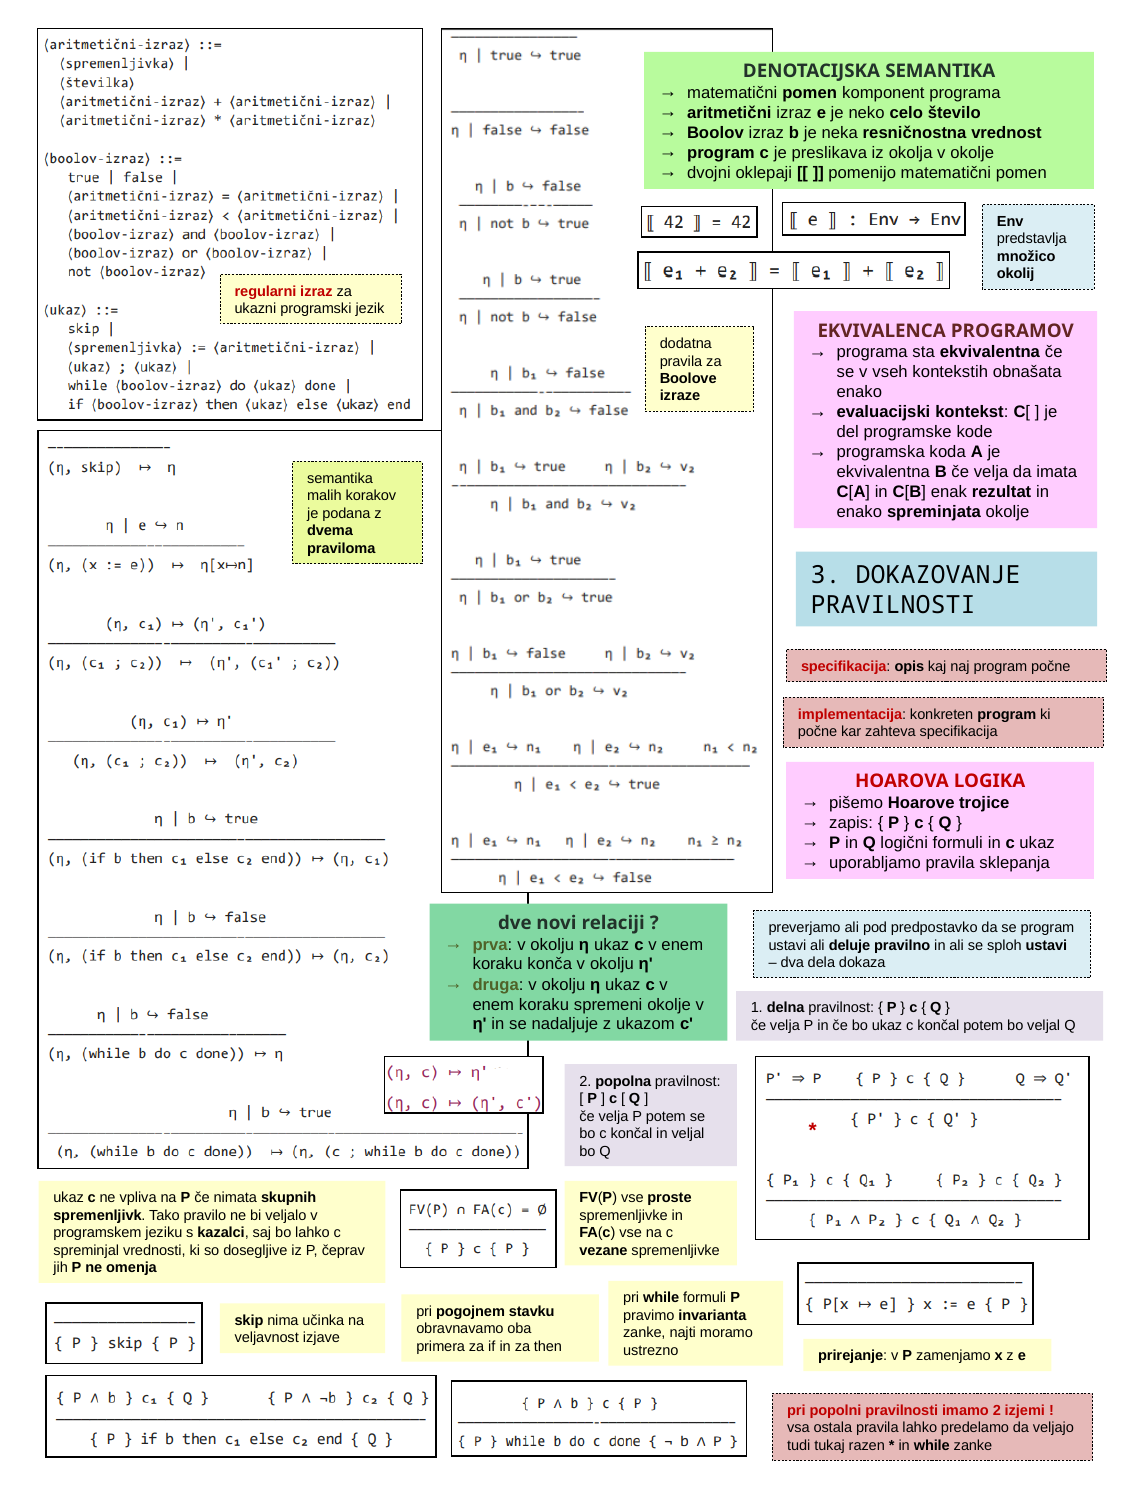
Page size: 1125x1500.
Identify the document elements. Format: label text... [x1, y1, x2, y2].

text_box Env predstavlja množico okolij [982, 204, 1094, 290]
text_box 1. delna pravilnost: { P } c { Q } če velja P in če bo ukaz c končal potem bo veljal Q [736, 991, 1104, 1041]
picture [46, 1303, 202, 1363]
text_box skip nima učinka na veljavnost izjave [219, 1303, 386, 1354]
text_box specifikacija: opis kaj naj program počne [786, 649, 1107, 682]
text_box HOAROVA LOGIKA pišemo Hoarove trojice zapis: { P } c { Q } P in Q logični formuli in c ukaz uporabljamo pravila sklepanja [786, 761, 1094, 879]
picture [46, 1375, 436, 1457]
text_box implementacija: konkreten program ki počne kar zahteva specifikacija [783, 697, 1104, 747]
text_box FV(P) vse proste spremenljivke in FA(c) vse na c vezane spremenljivke [564, 1180, 737, 1266]
text_box pri while formuli P pravimo invarianta zanke, najti moramo ustrezno [608, 1280, 784, 1366]
text_box 2. popolna pravilnost: [ P ] c [ Q ] če velja P potem se bo c končal in veljal bo Q [564, 1064, 737, 1167]
text_box EKVIVALENCA PROGRAMOV programa sta ekvivalentna če se v vseh kontekstih obnašata enako evaluacijski kontekst: C[ ] je del programske kode programska koda A je ekvivalentna B če velja da imata C[A] in C[B] enak rezultat in enako spreminjata okolje [793, 311, 1098, 529]
picture [451, 1381, 746, 1456]
text_box pri pogojnem stavku obravnavamo oba primera za if in za then [401, 1294, 599, 1362]
text_box DENOTACIJSKA SEMANTIKA matematični pomen komponent programa aritmetični izraz e je neko celo število Boolov izraz b je neka resničnostna vrednost program c je preslikava iz okolja v okolje dvojni oklepaji [[ ]] pomenijo matematični pomen [776, 51, 1094, 189]
picture [756, 1056, 1089, 1239]
picture [38, 29, 950, 1168]
picture [401, 1190, 556, 1267]
text_box ukaz c ne vpliva na P če nimata skupnih spremenljivk. Tako pravilo ne bi veljalo v programskem jeziku s kazalci, saj bo lahko c spreminjal vrednosti, ki so dosegljive iz P, čeprav jih P ne omenja [38, 1180, 386, 1283]
picture [798, 1263, 1033, 1325]
picture [38, 29, 423, 420]
picture [782, 203, 965, 235]
text_box preverjamo ali pod predpostavko da se program ustavi ali deluje pravilno in ali se sploh ustavi – dva dela dokaza [753, 910, 1091, 978]
text_box prirejanje: v P zamenjamo x z e [803, 1338, 1052, 1372]
text_box pri popolni pravilnosti imamo 2 izjemi ! vsa ostala pravila lahko predelamo da veljajo tudi tukaj razen * in while zanke [772, 1393, 1093, 1461]
text_box dve novi relaciji ? prva: v okolju η ukaz c v enem koraku konča v okolju η' druga: v okolju η ukaz c v enem koraku spremeni okolje v η' in se nadaljuje z ukazom c' [532, 903, 728, 1041]
text_box 3. DOKAZOVANJE PRAVILNOSTI [795, 551, 1098, 627]
